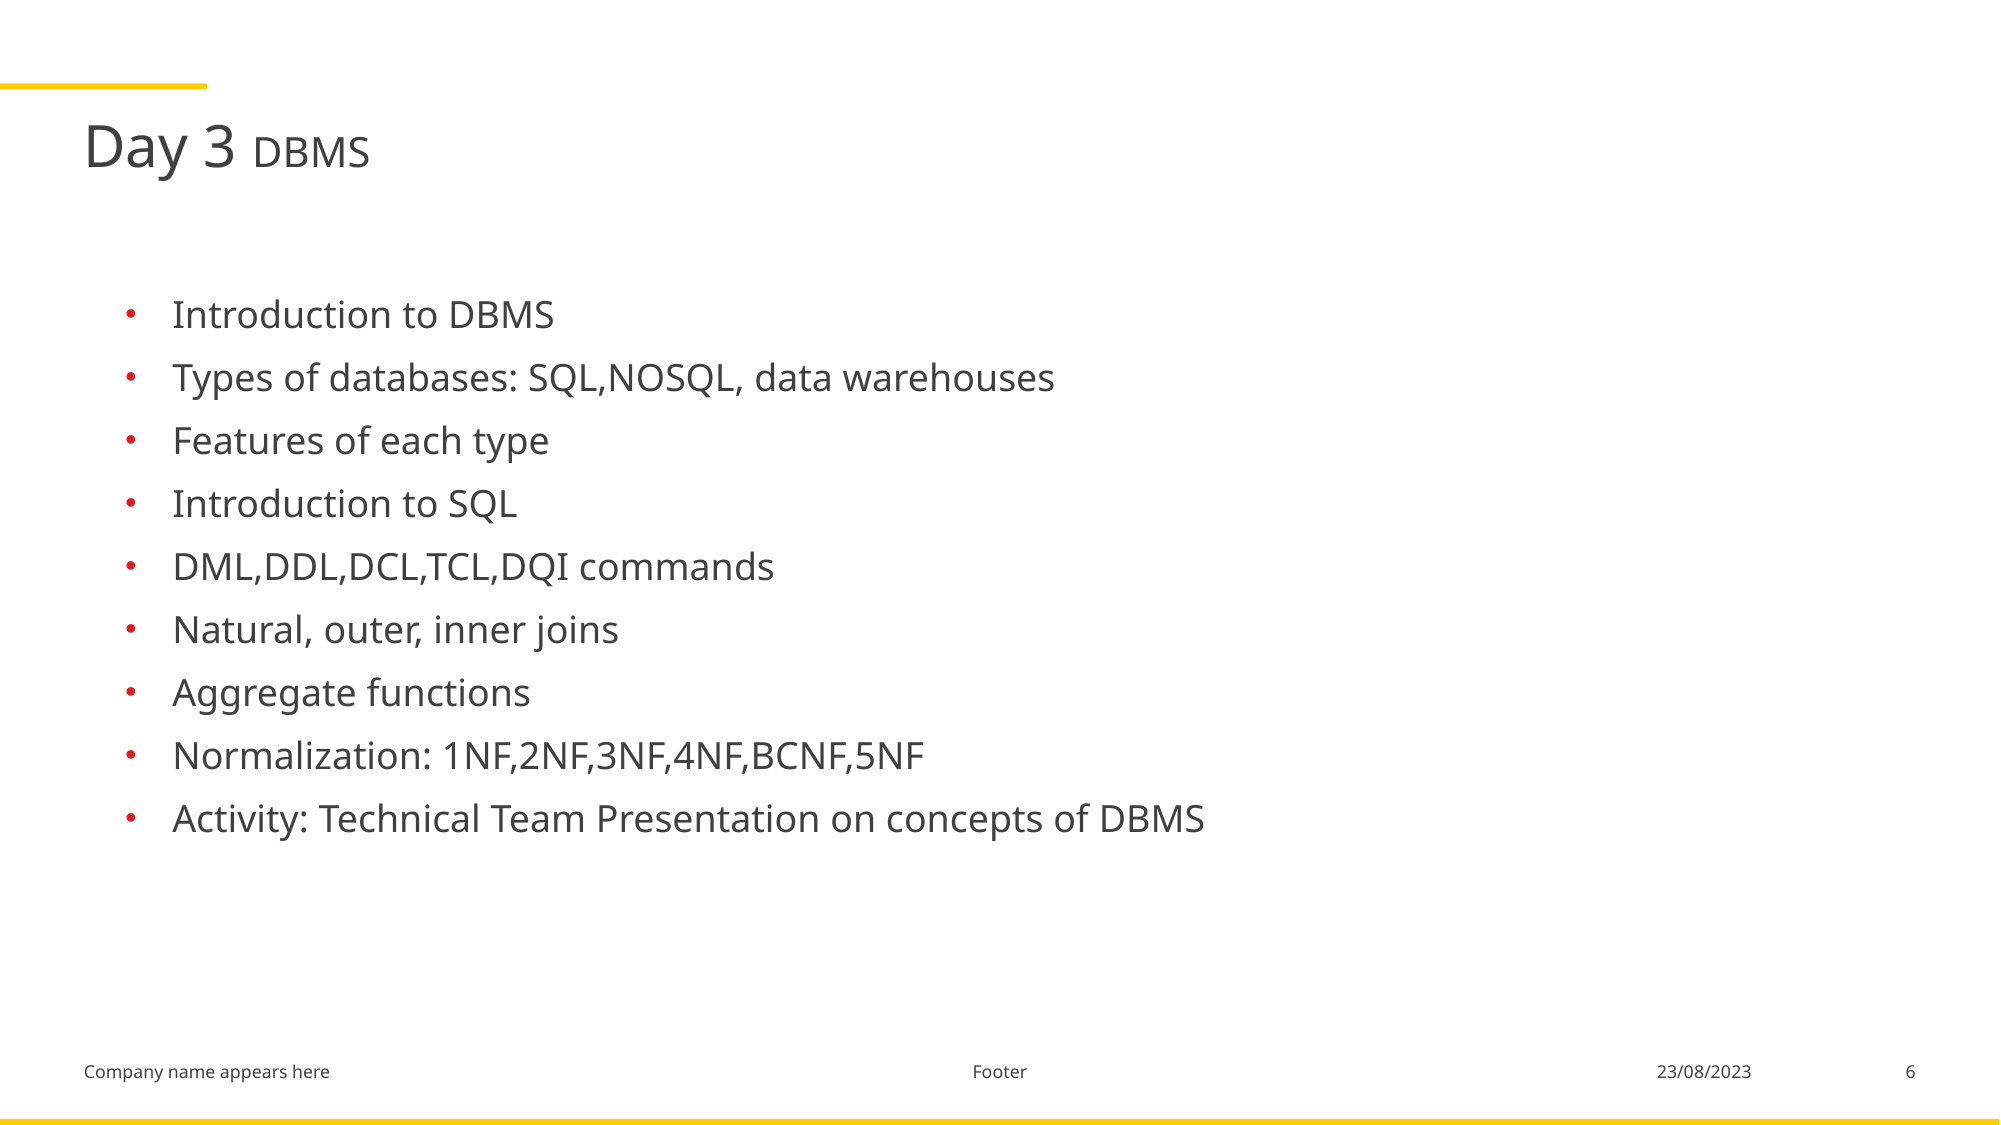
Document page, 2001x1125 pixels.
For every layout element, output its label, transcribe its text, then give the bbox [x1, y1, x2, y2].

footer Footer [635, 1060, 1364, 1101]
list Introduction to DBMS Types of databases: SQL,NOSQL, data warehouses Features of each type Introduction to SQL DML,DDL,DCL,TCL,DQI commands Natural, outer, inner joins Aggregate functions Normalization: 1NF,2NF,3NF,4NF,BCNF,5NF Activity: Technical Team Presentation on concepts of DBMS [125, 272, 1917, 1044]
slide_number 6 [1857, 1060, 1917, 1101]
title Day 3 DBMS [83, 116, 1917, 250]
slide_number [1586, 1060, 1823, 1101]
